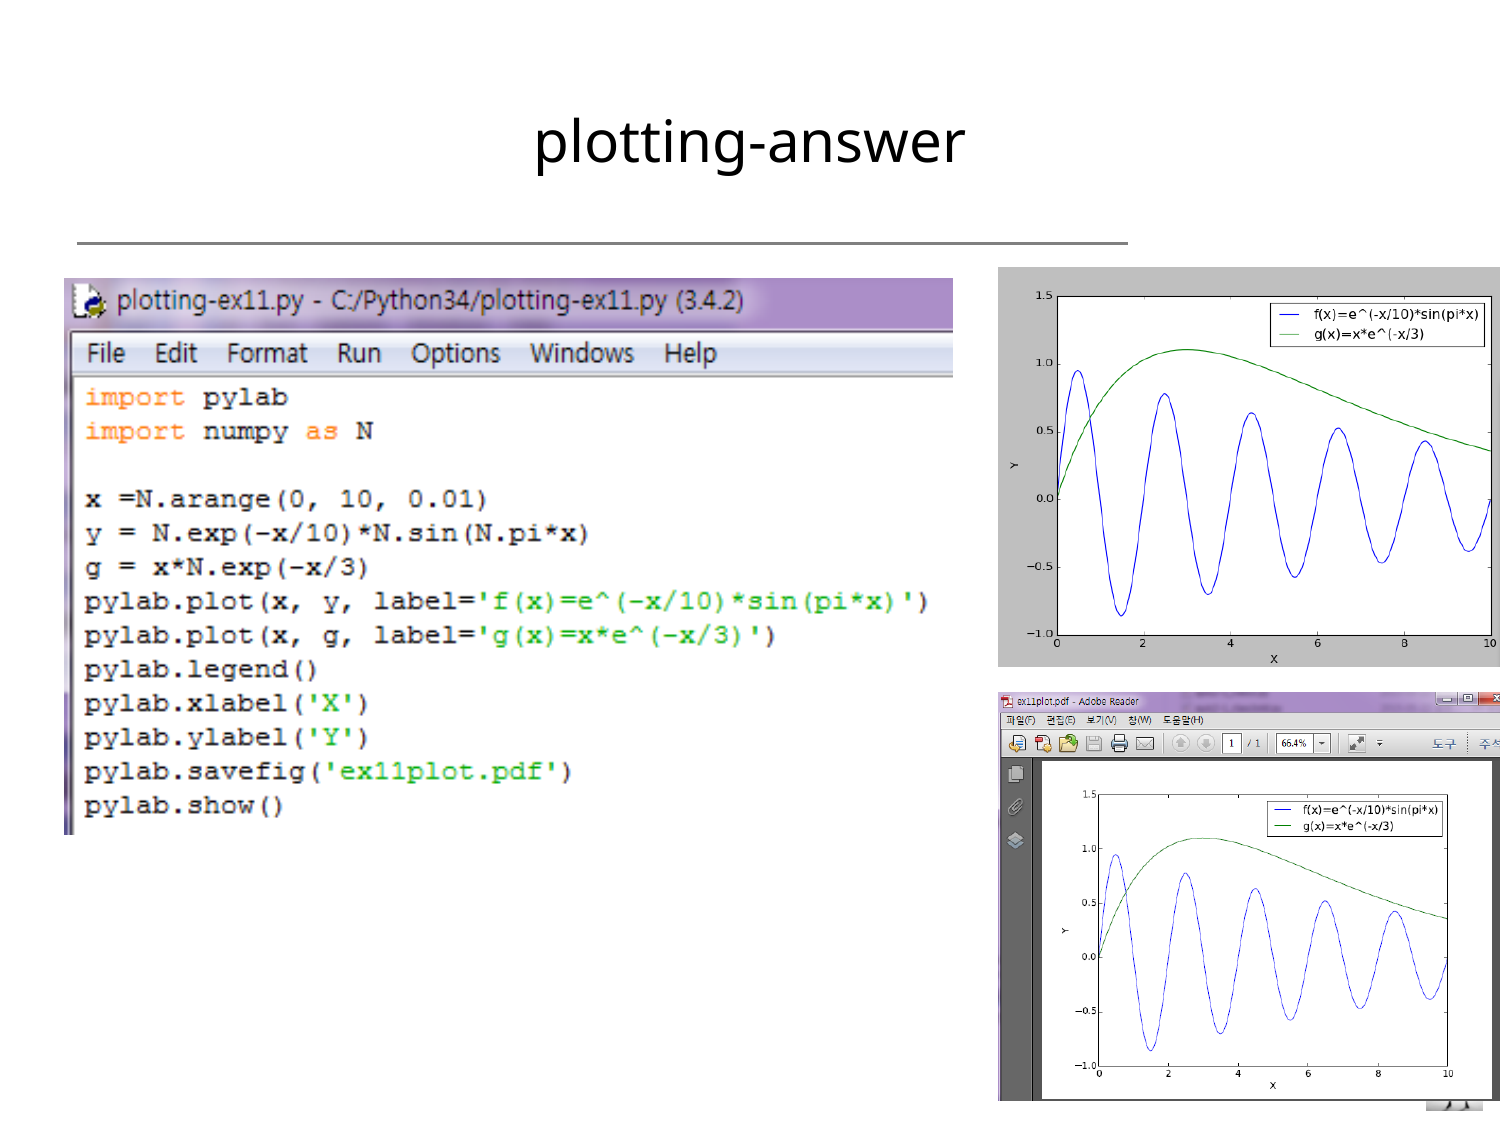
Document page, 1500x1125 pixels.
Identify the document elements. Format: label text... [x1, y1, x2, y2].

picture [64, 278, 953, 835]
picture [997, 692, 1500, 1111]
title plotting-answer [75, 45, 1425, 233]
picture [997, 266, 1500, 667]
